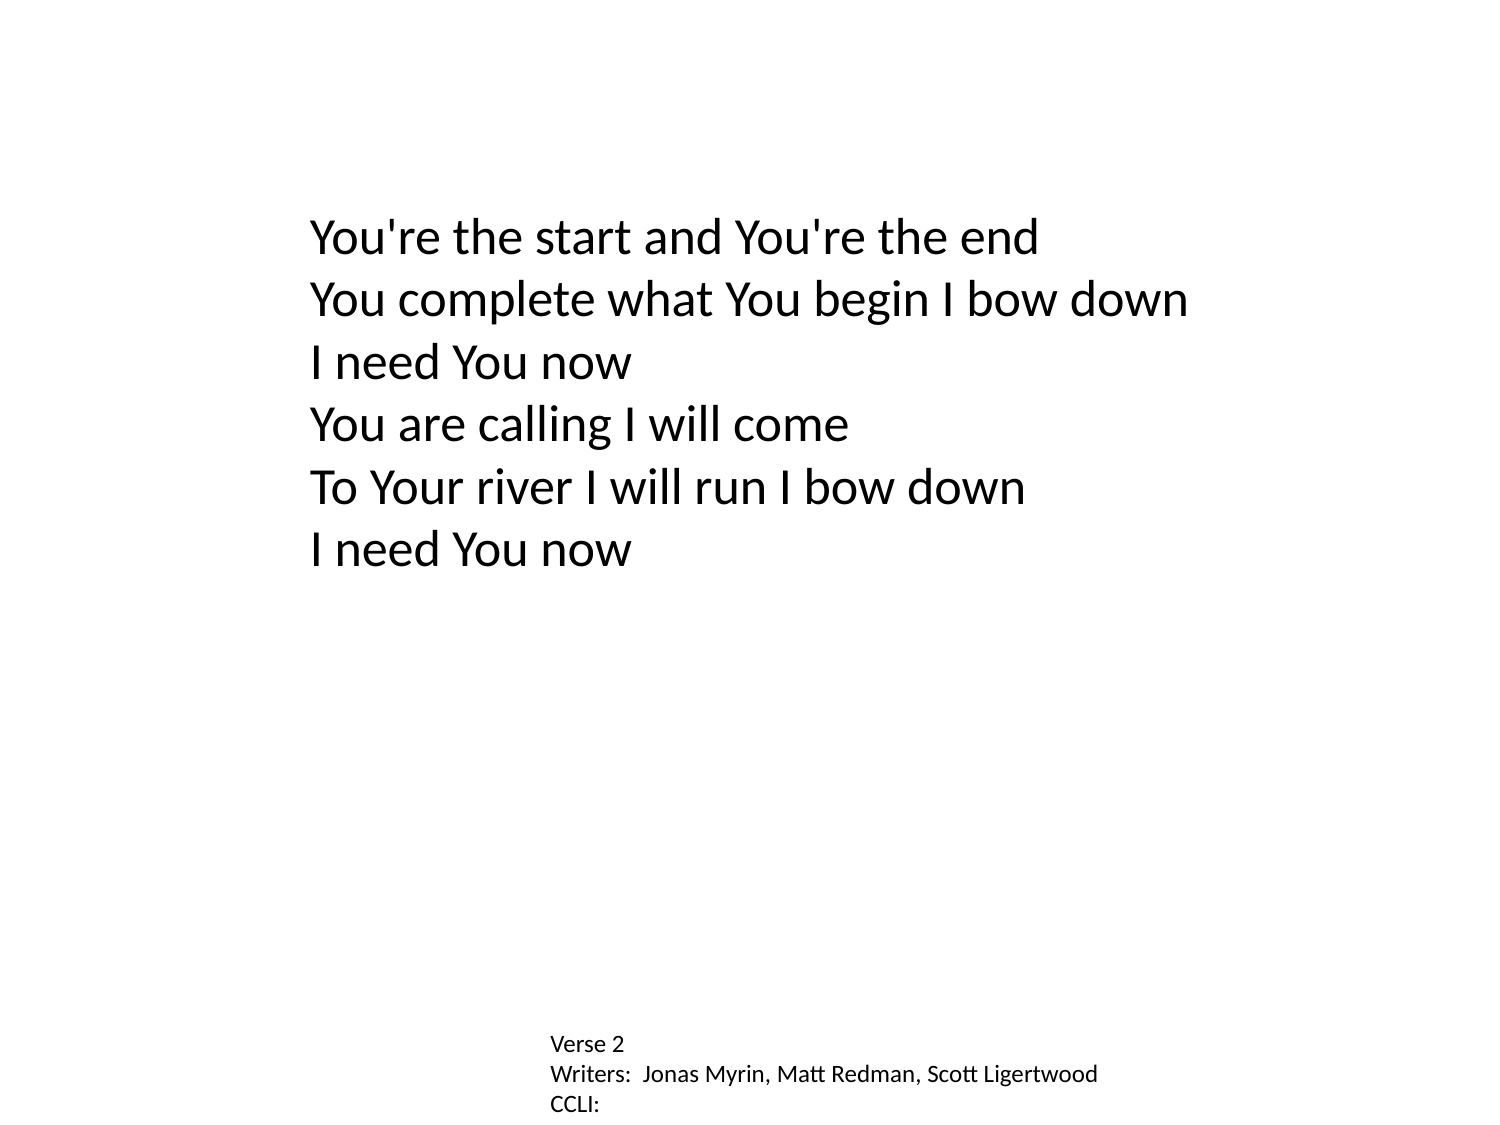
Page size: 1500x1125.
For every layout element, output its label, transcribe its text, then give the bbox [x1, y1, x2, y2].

text_box You're the start and You're the end You complete what You begin I bow down I need You now You are calling I will come To Your river I will run I bow down I need You now [295, 149, 1205, 648]
text_box Verse 2 Writers: Jonas Myrin, Matt Redman, Scott Ligertwood CCLI: [535, 975, 1115, 1125]
